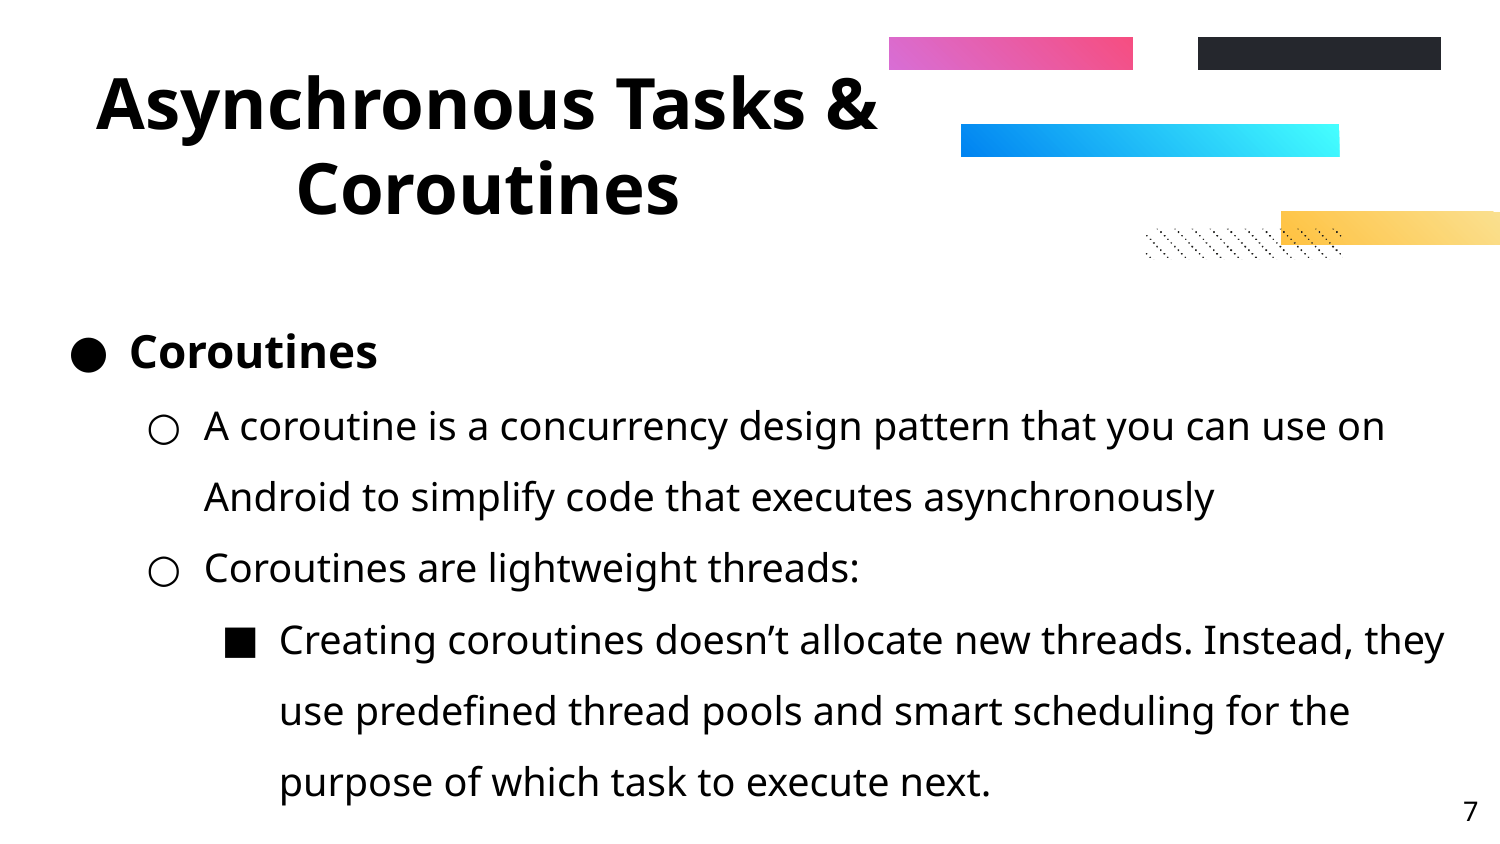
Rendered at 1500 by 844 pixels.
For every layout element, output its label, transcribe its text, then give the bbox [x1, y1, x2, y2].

picture [1144, 228, 1343, 260]
title Asynchronous Tasks & Coroutines [17, 37, 959, 251]
subtitle Coroutines A coroutine is a concurrency design pattern that you can use on Android to simplify code that executes asynchronously Coroutines are lightweight threads: Creating coroutines doesn’t allocate new threads. Instead, they use predefined thread pools and smart scheduling for the purpose of which task to execute next. [38, 279, 1475, 829]
slide_number ‹#› [1403, 779, 1494, 844]
